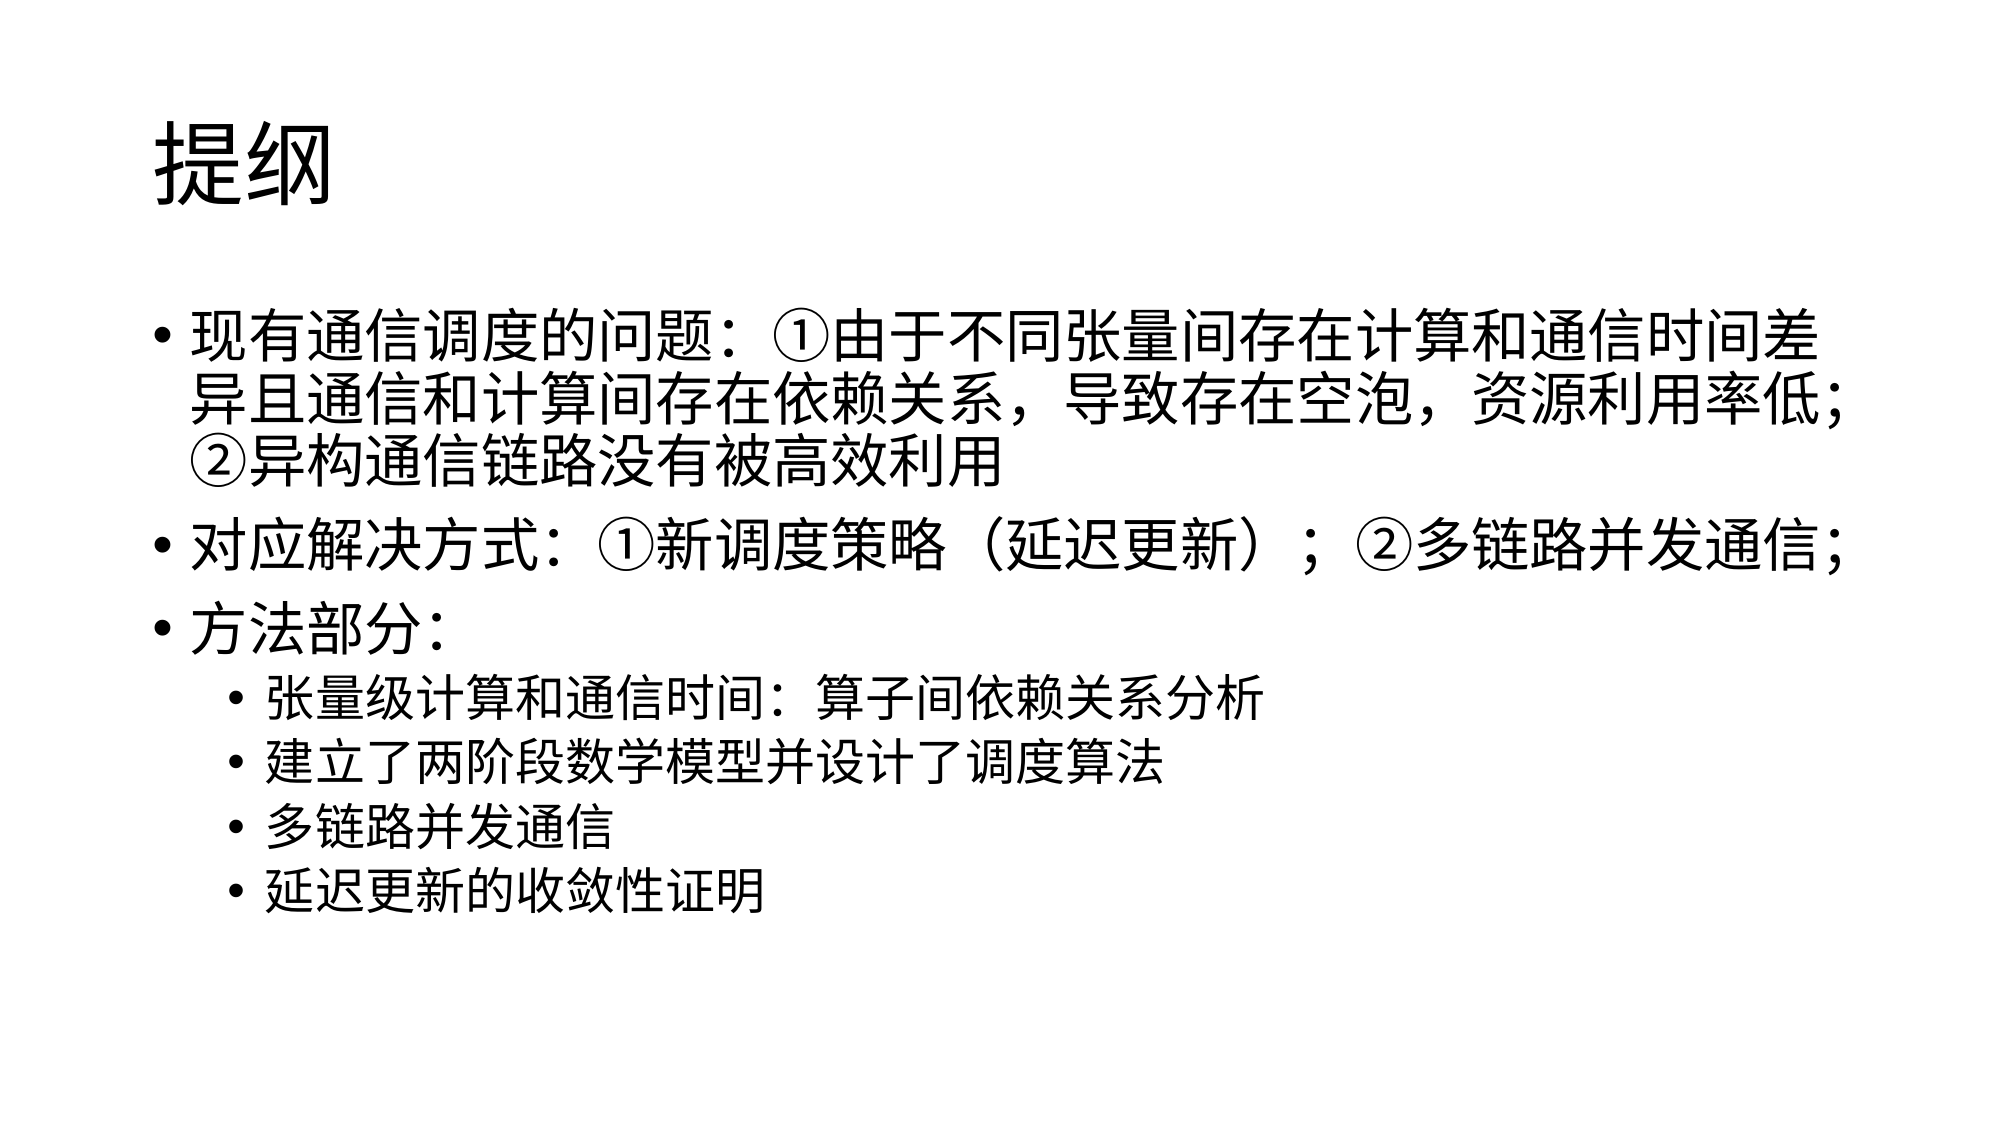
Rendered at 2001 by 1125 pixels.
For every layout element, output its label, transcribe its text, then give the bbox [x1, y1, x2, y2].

list 现有通信调度的问题：①由于不同张量间存在计算和通信时间差异且通信和计算间存在依赖关系，导致存在空泡，资源利用率低；②异构通信链路没有被高效利用 对应解决方式：①新调度策略（延迟更新）；②多链路并发通信； 方法部分： 张量级计算和通信时间：算子间依赖关系分析 建立了两阶段数学模型并设计了调度算法 多链路并发通信 延迟更新的收敛性证明 [137, 299, 1863, 1059]
title 提纲 [137, 59, 1863, 278]
